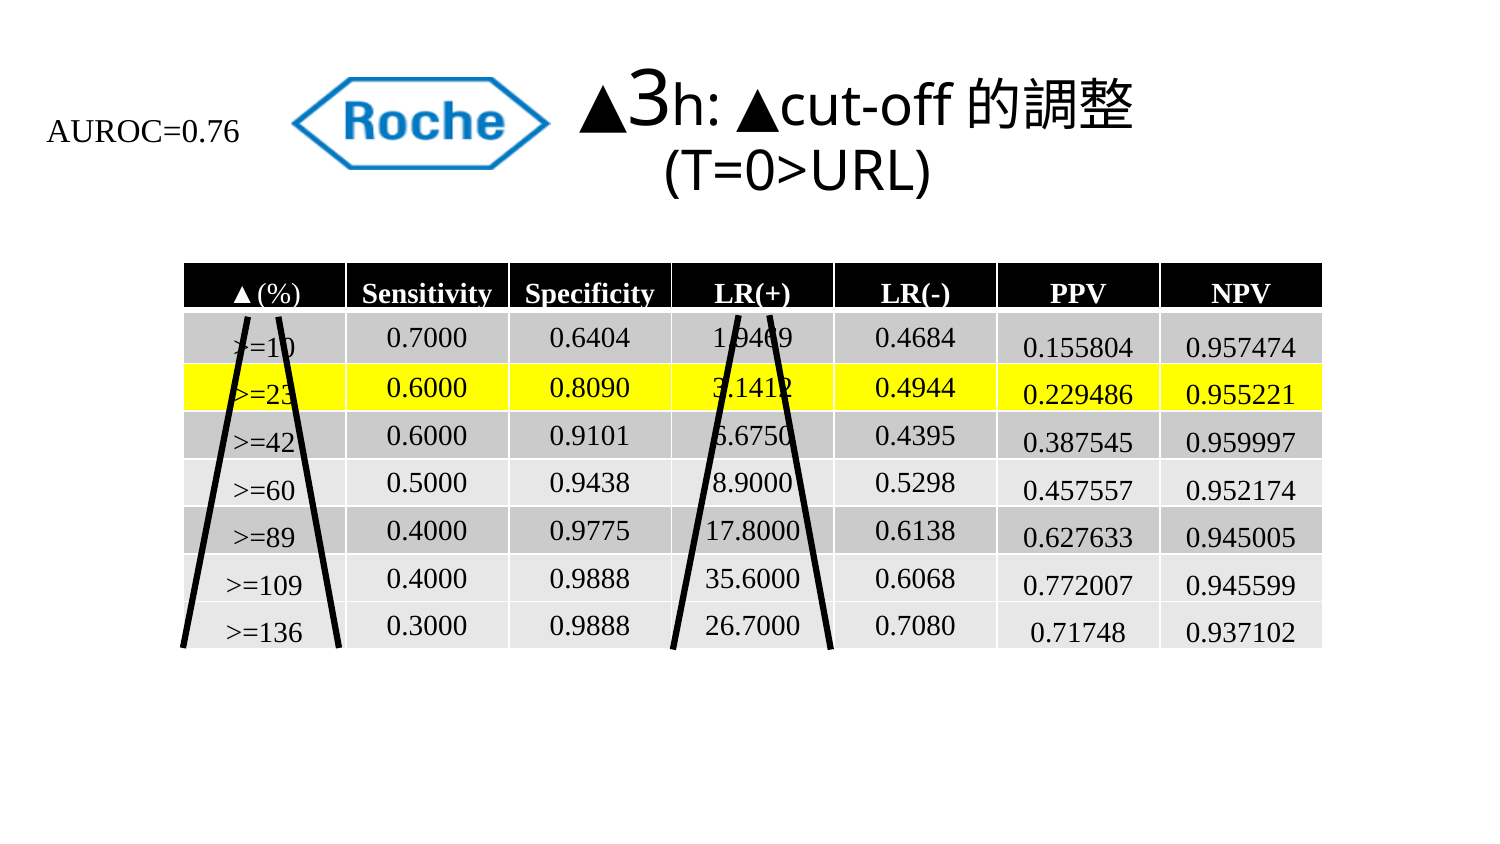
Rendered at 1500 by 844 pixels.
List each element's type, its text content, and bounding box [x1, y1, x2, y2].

table_cell 0.8090 [510, 364, 671, 410]
title ▲3h: ▲cut-off的調整 (T=0>URL) [499, 49, 1191, 213]
table_cell 0.6138 [835, 507, 996, 553]
table_cell 0.4684 [835, 313, 996, 363]
table_cell 0.952174 [1161, 460, 1322, 505]
table_cell 0.959997 [1161, 412, 1322, 458]
table_cell 0.5298 [835, 460, 996, 505]
table_cell 0.4395 [835, 412, 996, 458]
table_header LR(+) [672, 263, 833, 307]
table_cell 0.4944 [835, 364, 996, 410]
table_cell >=136 [340, 602, 345, 648]
table_cell 0.955221 [1161, 364, 1322, 410]
table_cell 0.4000 [347, 507, 508, 553]
table_header Sensitivity [347, 263, 508, 307]
table_header Specificity [510, 263, 671, 307]
table_cell 0.7080 [835, 602, 996, 648]
table_cell 0.155804 [998, 313, 1159, 363]
table_cell 0.9888 [510, 555, 671, 601]
table_cell 0.6404 [510, 313, 671, 363]
table_cell 0.387545 [998, 412, 1159, 458]
table_cell 0.5000 [347, 460, 508, 505]
table_cell 0.6000 [347, 412, 508, 458]
table_cell 0.71748 [998, 602, 1159, 648]
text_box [182, 316, 340, 648]
table_cell 0.945005 [1161, 507, 1322, 553]
table_cell 0.9438 [510, 460, 671, 505]
table_cell 0.4000 [347, 555, 508, 601]
table_cell >=10 [184, 313, 345, 363]
table_cell 0.9888 [510, 602, 671, 648]
table_cell 0.6068 [835, 555, 996, 601]
table_cell 0.937102 [1161, 602, 1322, 648]
table_header NPV [1161, 263, 1322, 307]
table_cell 0.6000 [347, 364, 508, 410]
table_cell 0.9775 [510, 507, 671, 553]
table_cell 0.3000 [347, 602, 508, 648]
table_header PPV [998, 263, 1159, 307]
table_cell 0.945599 [1161, 555, 1322, 601]
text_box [672, 315, 831, 650]
table_cell 0.772007 [998, 555, 1159, 601]
table_cell >=42 [340, 412, 345, 458]
table_header LR(-) [835, 263, 996, 307]
table_cell 0.229486 [998, 364, 1159, 410]
table_cell 0.627633 [998, 507, 1159, 553]
picture [291, 77, 551, 170]
table_cell >=60 [340, 460, 345, 505]
table_cell 0.7000 [347, 313, 508, 363]
table_cell 0.9101 [510, 412, 671, 458]
table_cell 0.457557 [998, 460, 1159, 505]
table_cell >=89 [340, 507, 345, 553]
table_cell 0.957474 [1161, 313, 1322, 363]
table_cell >=23 [340, 364, 345, 410]
table_cell >=109 [340, 555, 345, 601]
table_header ▲(%) [184, 263, 345, 307]
text_box AUROC=0.76 [31, 101, 279, 157]
